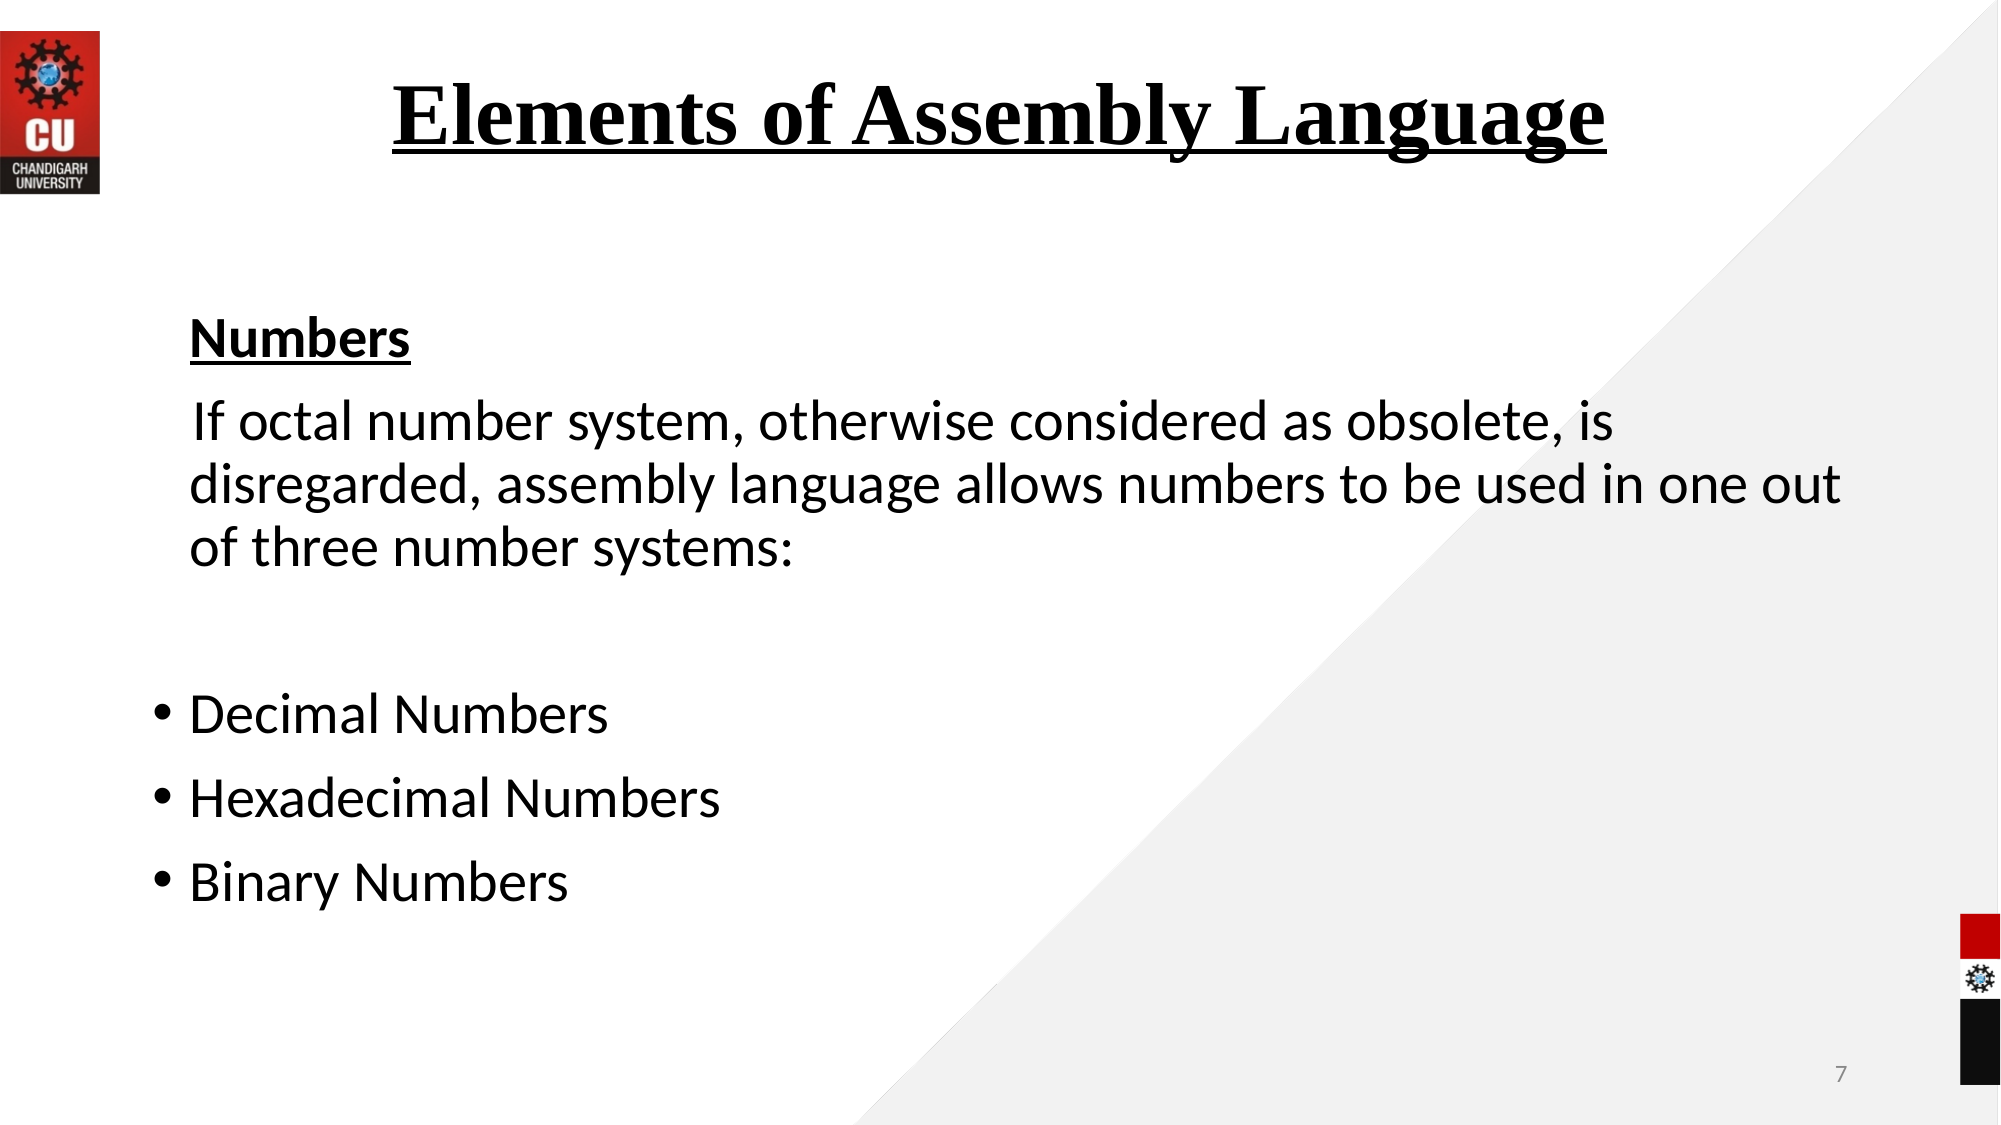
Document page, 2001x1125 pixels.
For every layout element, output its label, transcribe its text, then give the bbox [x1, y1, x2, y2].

list Numbers If octal number system, otherwise considered as obsolete, is disregarded, assembly language allows numbers to be used in one out of three number systems: Decimal Numbers Hexadecimal Numbers Binary Numbers [137, 299, 1863, 1014]
slide_number ‹#› [1412, 1042, 1863, 1103]
picture [0, 0, 2001, 1125]
title Elements of Assembly Language [137, 59, 1863, 278]
